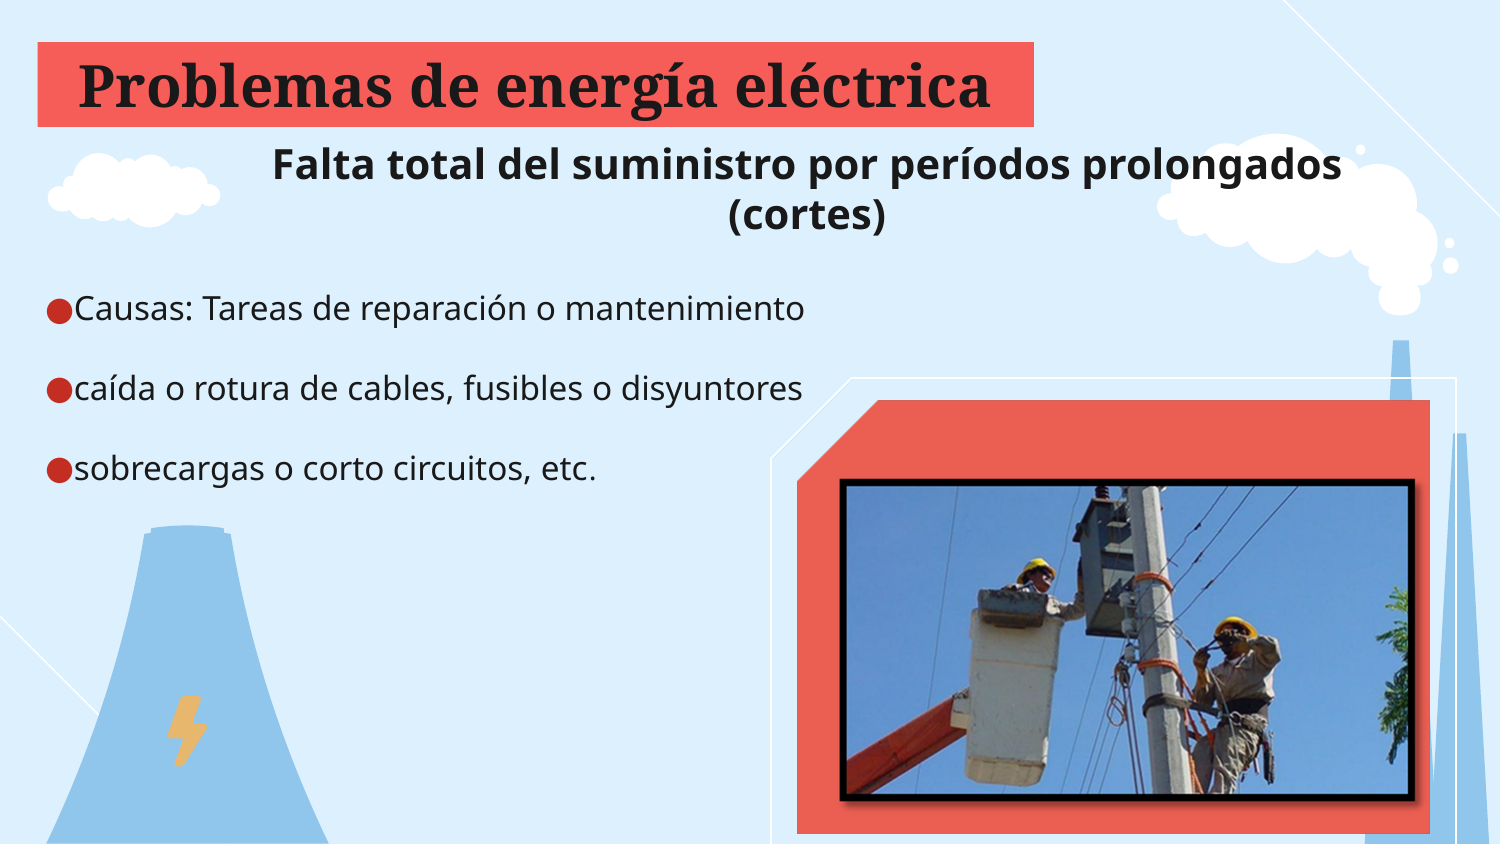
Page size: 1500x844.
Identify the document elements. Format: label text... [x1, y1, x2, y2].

text_box Problemas de energía eléctrica [37, 42, 1034, 127]
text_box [1155, 133, 1491, 844]
title Falta total del suministro por períodos prolongados (cortes) [175, 122, 1440, 217]
text_box [46, 525, 329, 844]
text_box [47, 153, 221, 228]
text_box [167, 696, 208, 767]
title [0, 51, 985, 146]
picture [770, 377, 1457, 844]
subtitle Causas: Tareas de reparación o mantenimiento caída o rotura de cables, fusibles o disyuntores sobrecargas o corto circuitos, etc. [30, 237, 947, 537]
